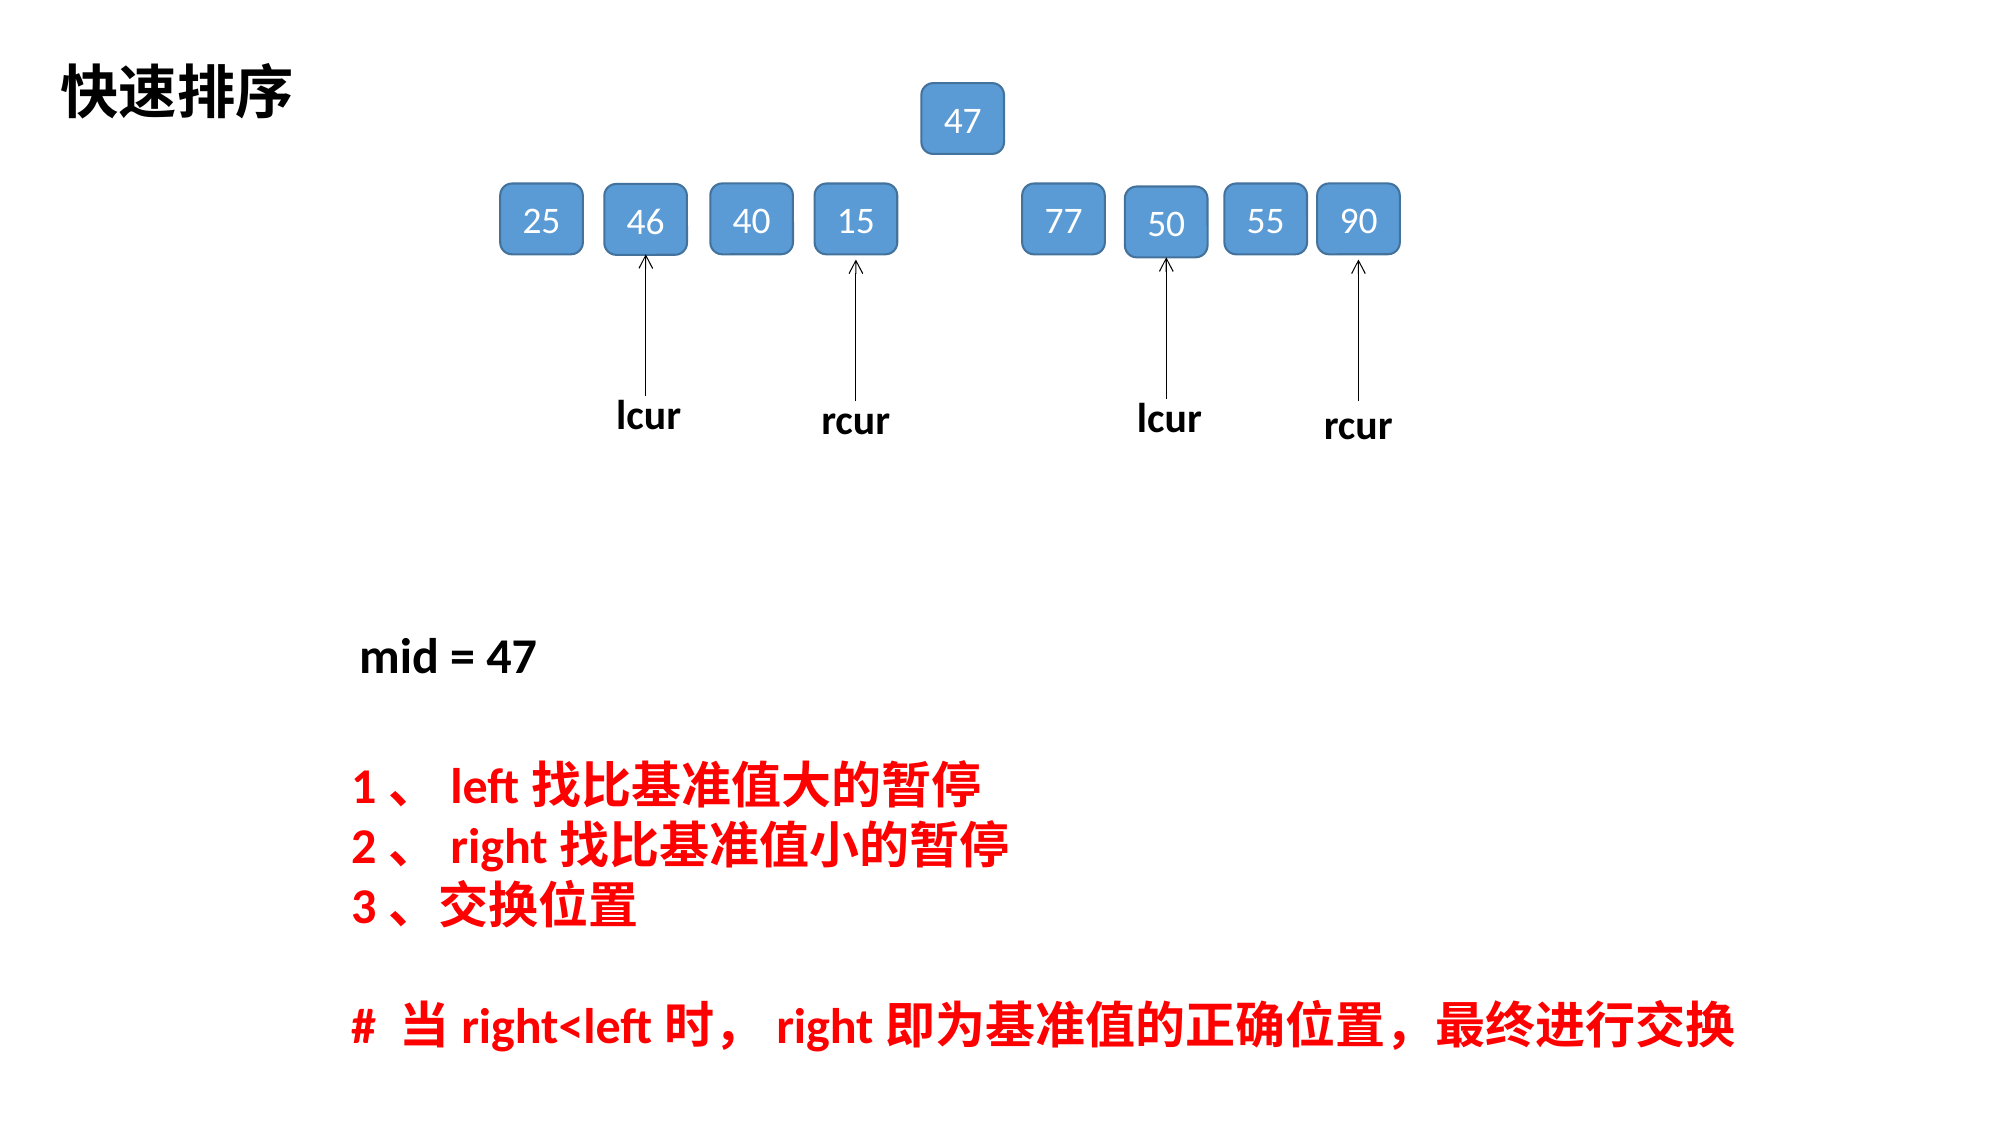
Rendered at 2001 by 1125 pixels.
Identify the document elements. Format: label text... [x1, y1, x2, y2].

text_box 快速排序 [45, 47, 309, 133]
text_box rcur [806, 385, 906, 451]
text_box mid = 47 [344, 616, 552, 692]
text_box 25 [499, 182, 584, 256]
text_box 46 [603, 182, 689, 256]
text_box 55 [1223, 182, 1309, 256]
text_box lcur [601, 380, 714, 446]
text_box rcur [1309, 390, 1408, 456]
text_box 15 [813, 182, 899, 256]
text_box 50 [1123, 185, 1209, 259]
text_box 90 [1316, 182, 1401, 256]
text_box 77 [1021, 182, 1106, 256]
text_box 1、left找比基准值大的暂停 2、right找比基准值小的暂停 3、交换位置 # 当right<left时，right即为基准值的正确位置，最终进行交换 [336, 745, 1751, 1061]
text_box 47 [920, 82, 1006, 155]
text_box lcur [1122, 383, 1235, 449]
text_box 40 [709, 182, 795, 256]
